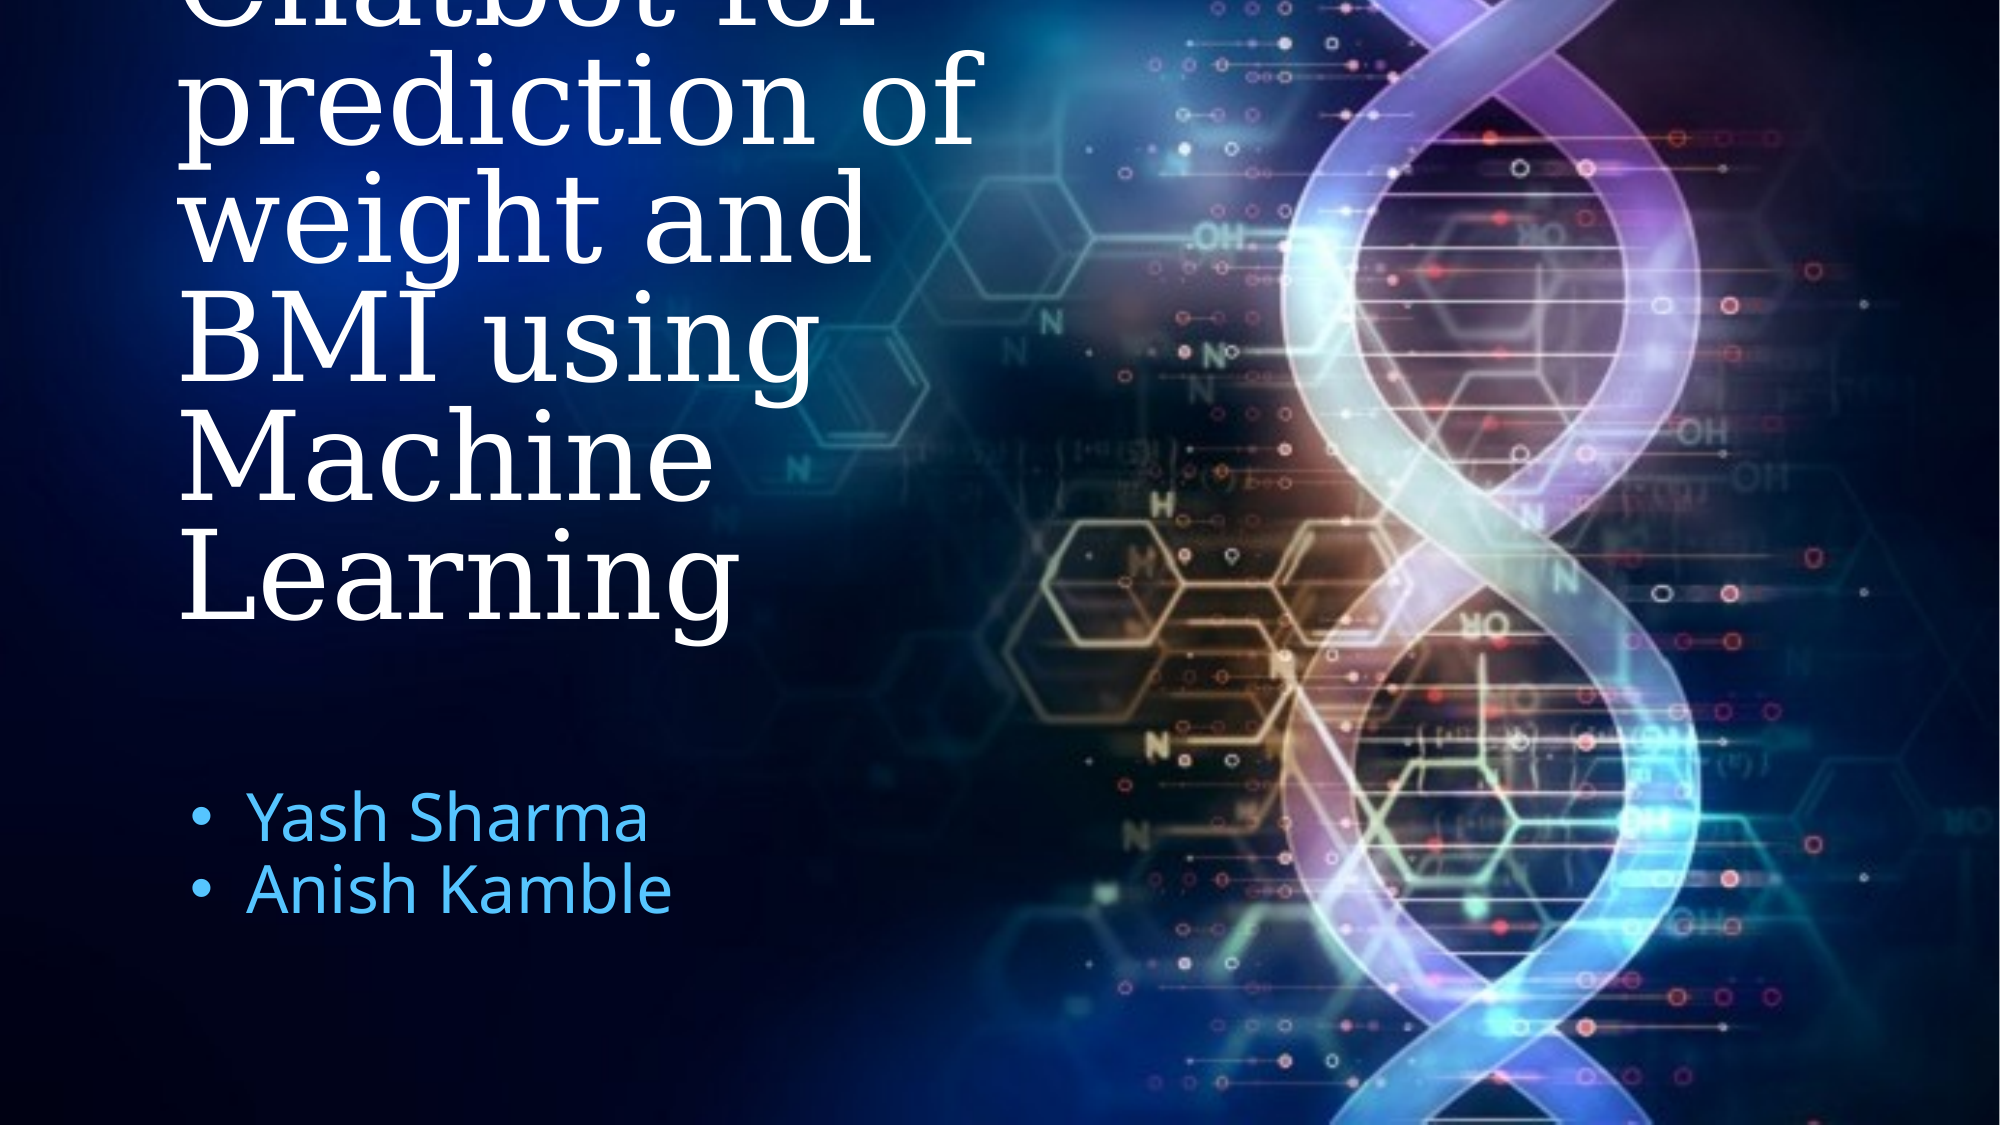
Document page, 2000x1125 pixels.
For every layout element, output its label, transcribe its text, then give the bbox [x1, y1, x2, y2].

picture [0, 0, 2000, 1125]
title Chatbot for prediction of weight and BMI using Machine Learning [160, 260, 1131, 651]
subtitle Yash Sharma Anish Kamble [174, 776, 1525, 977]
